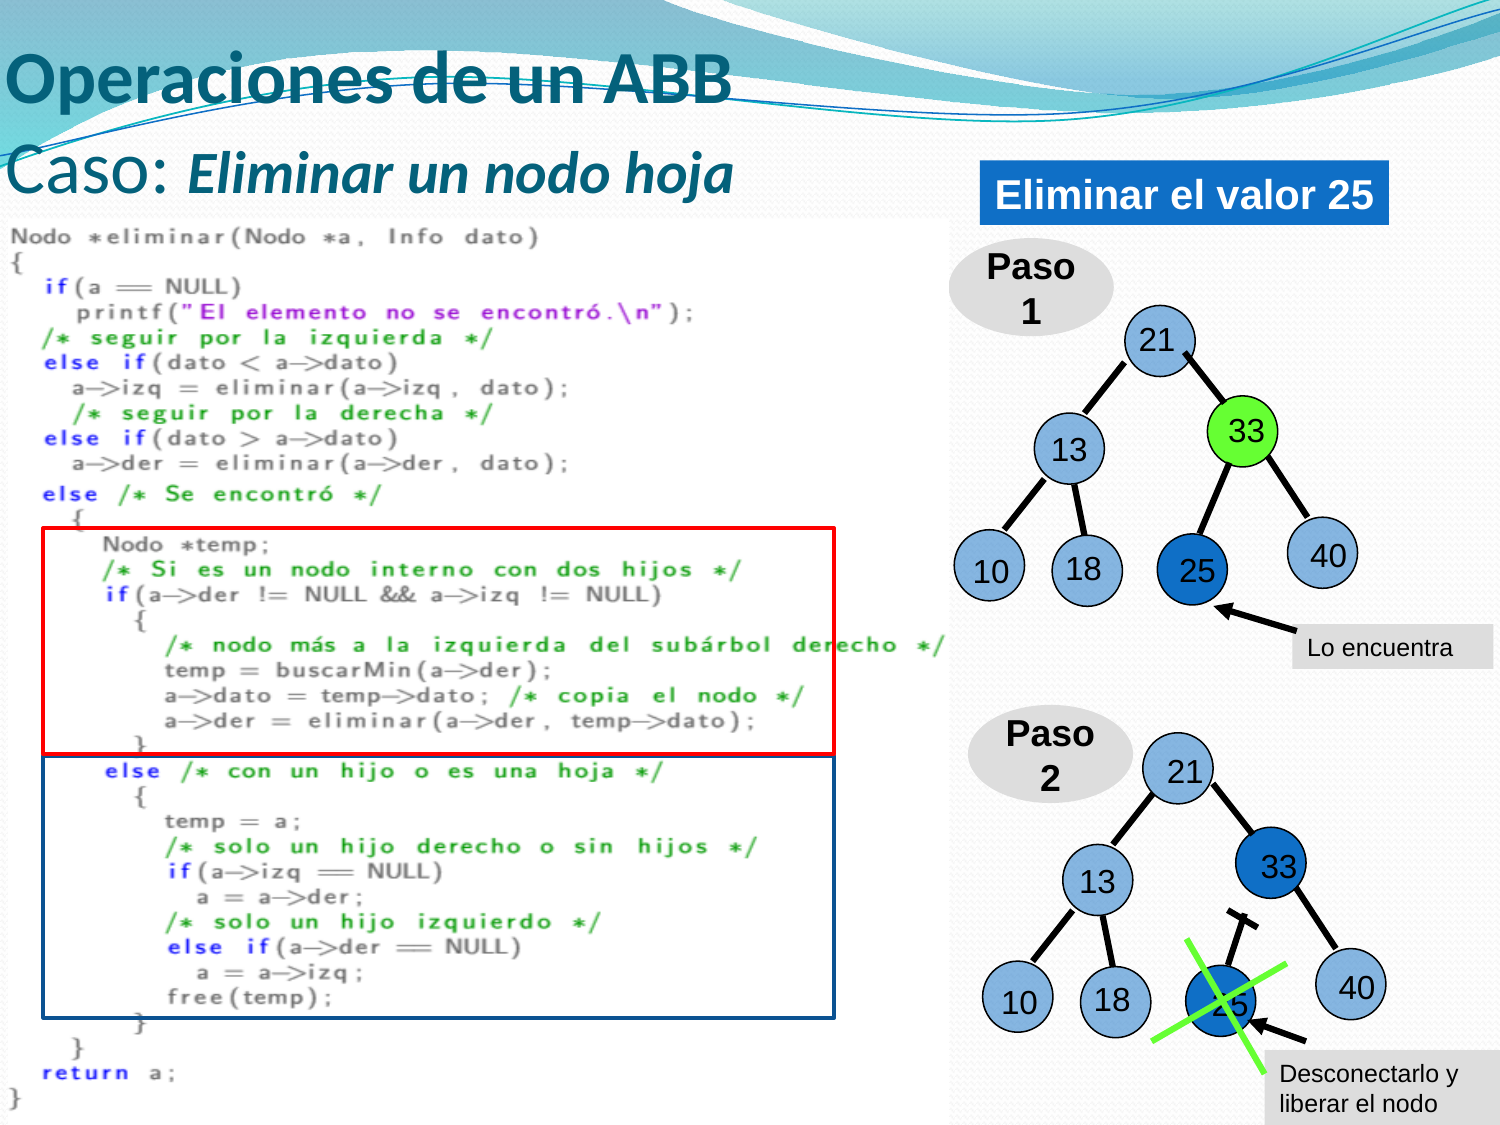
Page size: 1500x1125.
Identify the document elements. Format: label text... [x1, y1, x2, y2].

text_box [1235, 838, 1245, 887]
text_box Paso 1 [953, 238, 1114, 337]
text_box [1213, 603, 1297, 632]
text_box [1207, 412, 1213, 451]
text_box [1141, 305, 1179, 311]
text_box [1003, 1029, 1033, 1033]
text_box 40 [1323, 958, 1395, 1014]
text_box Operaciones de un ABB Caso: Eliminar un nodo hoja [5, 20, 1356, 209]
text_box 40 [1295, 527, 1366, 582]
text_box [1246, 827, 1296, 837]
text_box [1157, 548, 1164, 591]
text_box [1223, 395, 1263, 402]
text_box [1171, 533, 1214, 541]
text_box [962, 529, 1016, 542]
text_box [1135, 366, 1186, 377]
text_box 13 [1062, 844, 1133, 916]
text_box [1061, 595, 1113, 607]
text_box 25 [1164, 541, 1245, 597]
text_box [1252, 893, 1290, 899]
text_box [1298, 517, 1347, 527]
text_box [982, 981, 986, 1012]
text_box 21 [1152, 742, 1223, 798]
text_box [1071, 535, 1103, 539]
text_box Desconectarlo y liberar el nodo [1264, 1050, 1500, 1125]
text_box 33 [1245, 837, 1337, 893]
text_box [1170, 597, 1215, 605]
text_box [1247, 1018, 1307, 1042]
text_box [1302, 582, 1343, 589]
text_box 25 [1196, 975, 1278, 1031]
text_box 10 [957, 542, 1039, 598]
text_box [1098, 966, 1133, 971]
text_box [1287, 530, 1295, 575]
text_box 33 [1213, 402, 1304, 457]
text_box [1327, 948, 1375, 958]
text_box Eliminar el valor 25 [979, 160, 1389, 225]
text_box [1158, 798, 1198, 804]
text_box [1185, 965, 1245, 1027]
text_box [1089, 1026, 1142, 1038]
text_box 13 [1034, 413, 1105, 485]
text_box [1218, 457, 1267, 467]
text_box 21 [1123, 311, 1195, 366]
picture [8, 219, 949, 1125]
text_box [990, 961, 1045, 974]
text_box [1142, 744, 1152, 793]
text_box [1332, 1014, 1370, 1020]
text_box 10 [986, 974, 1067, 1029]
text_box Paso 2 [967, 704, 1134, 804]
text_box [1154, 732, 1202, 742]
text_box Lo encuentra [1292, 624, 1494, 669]
text_box [1315, 962, 1323, 1006]
text_box [1202, 1031, 1239, 1037]
text_box 18 [1078, 971, 1160, 1026]
text_box 18 [1050, 539, 1131, 595]
